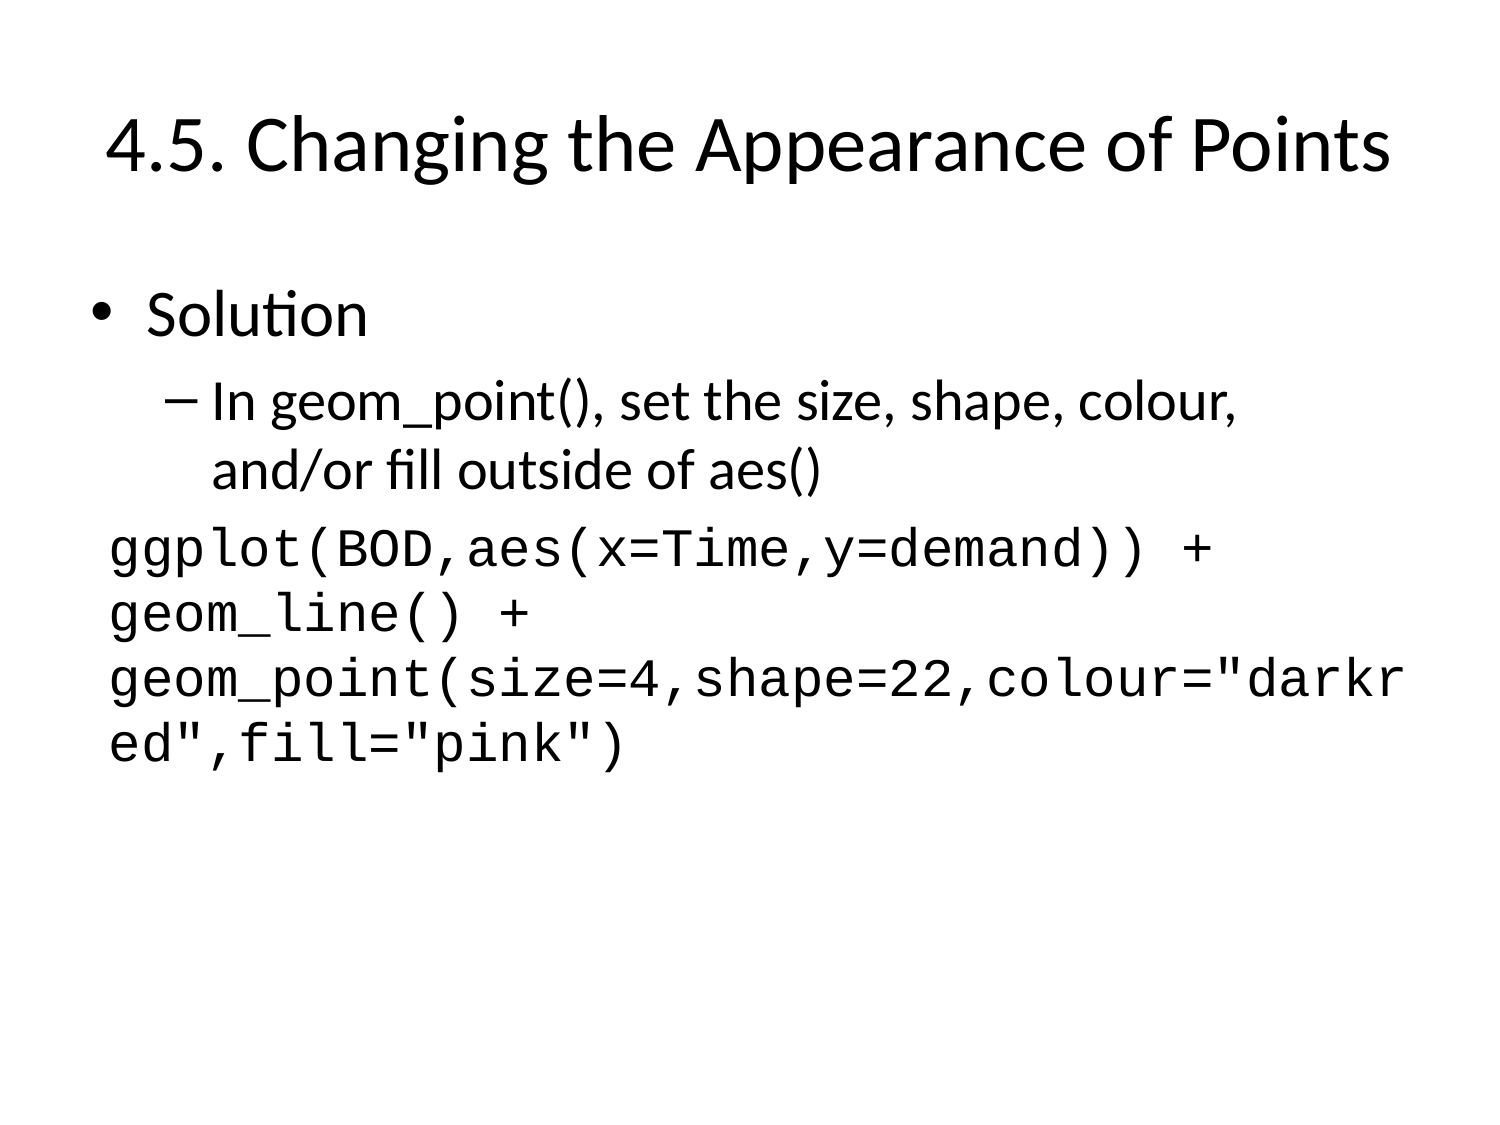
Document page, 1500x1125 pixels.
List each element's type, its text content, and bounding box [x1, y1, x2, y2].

title 4.5. Changing the Appearance of Points [75, 45, 1425, 233]
list Solution In geom_point(), set the size, shape, colour, and/or fill outside of aes() ggplot(BOD,aes(x=Time,y=demand)) + geom_line() + geom_point(size=4,shape=22,colour="darkred",fill="pink") [75, 262, 1425, 1005]
